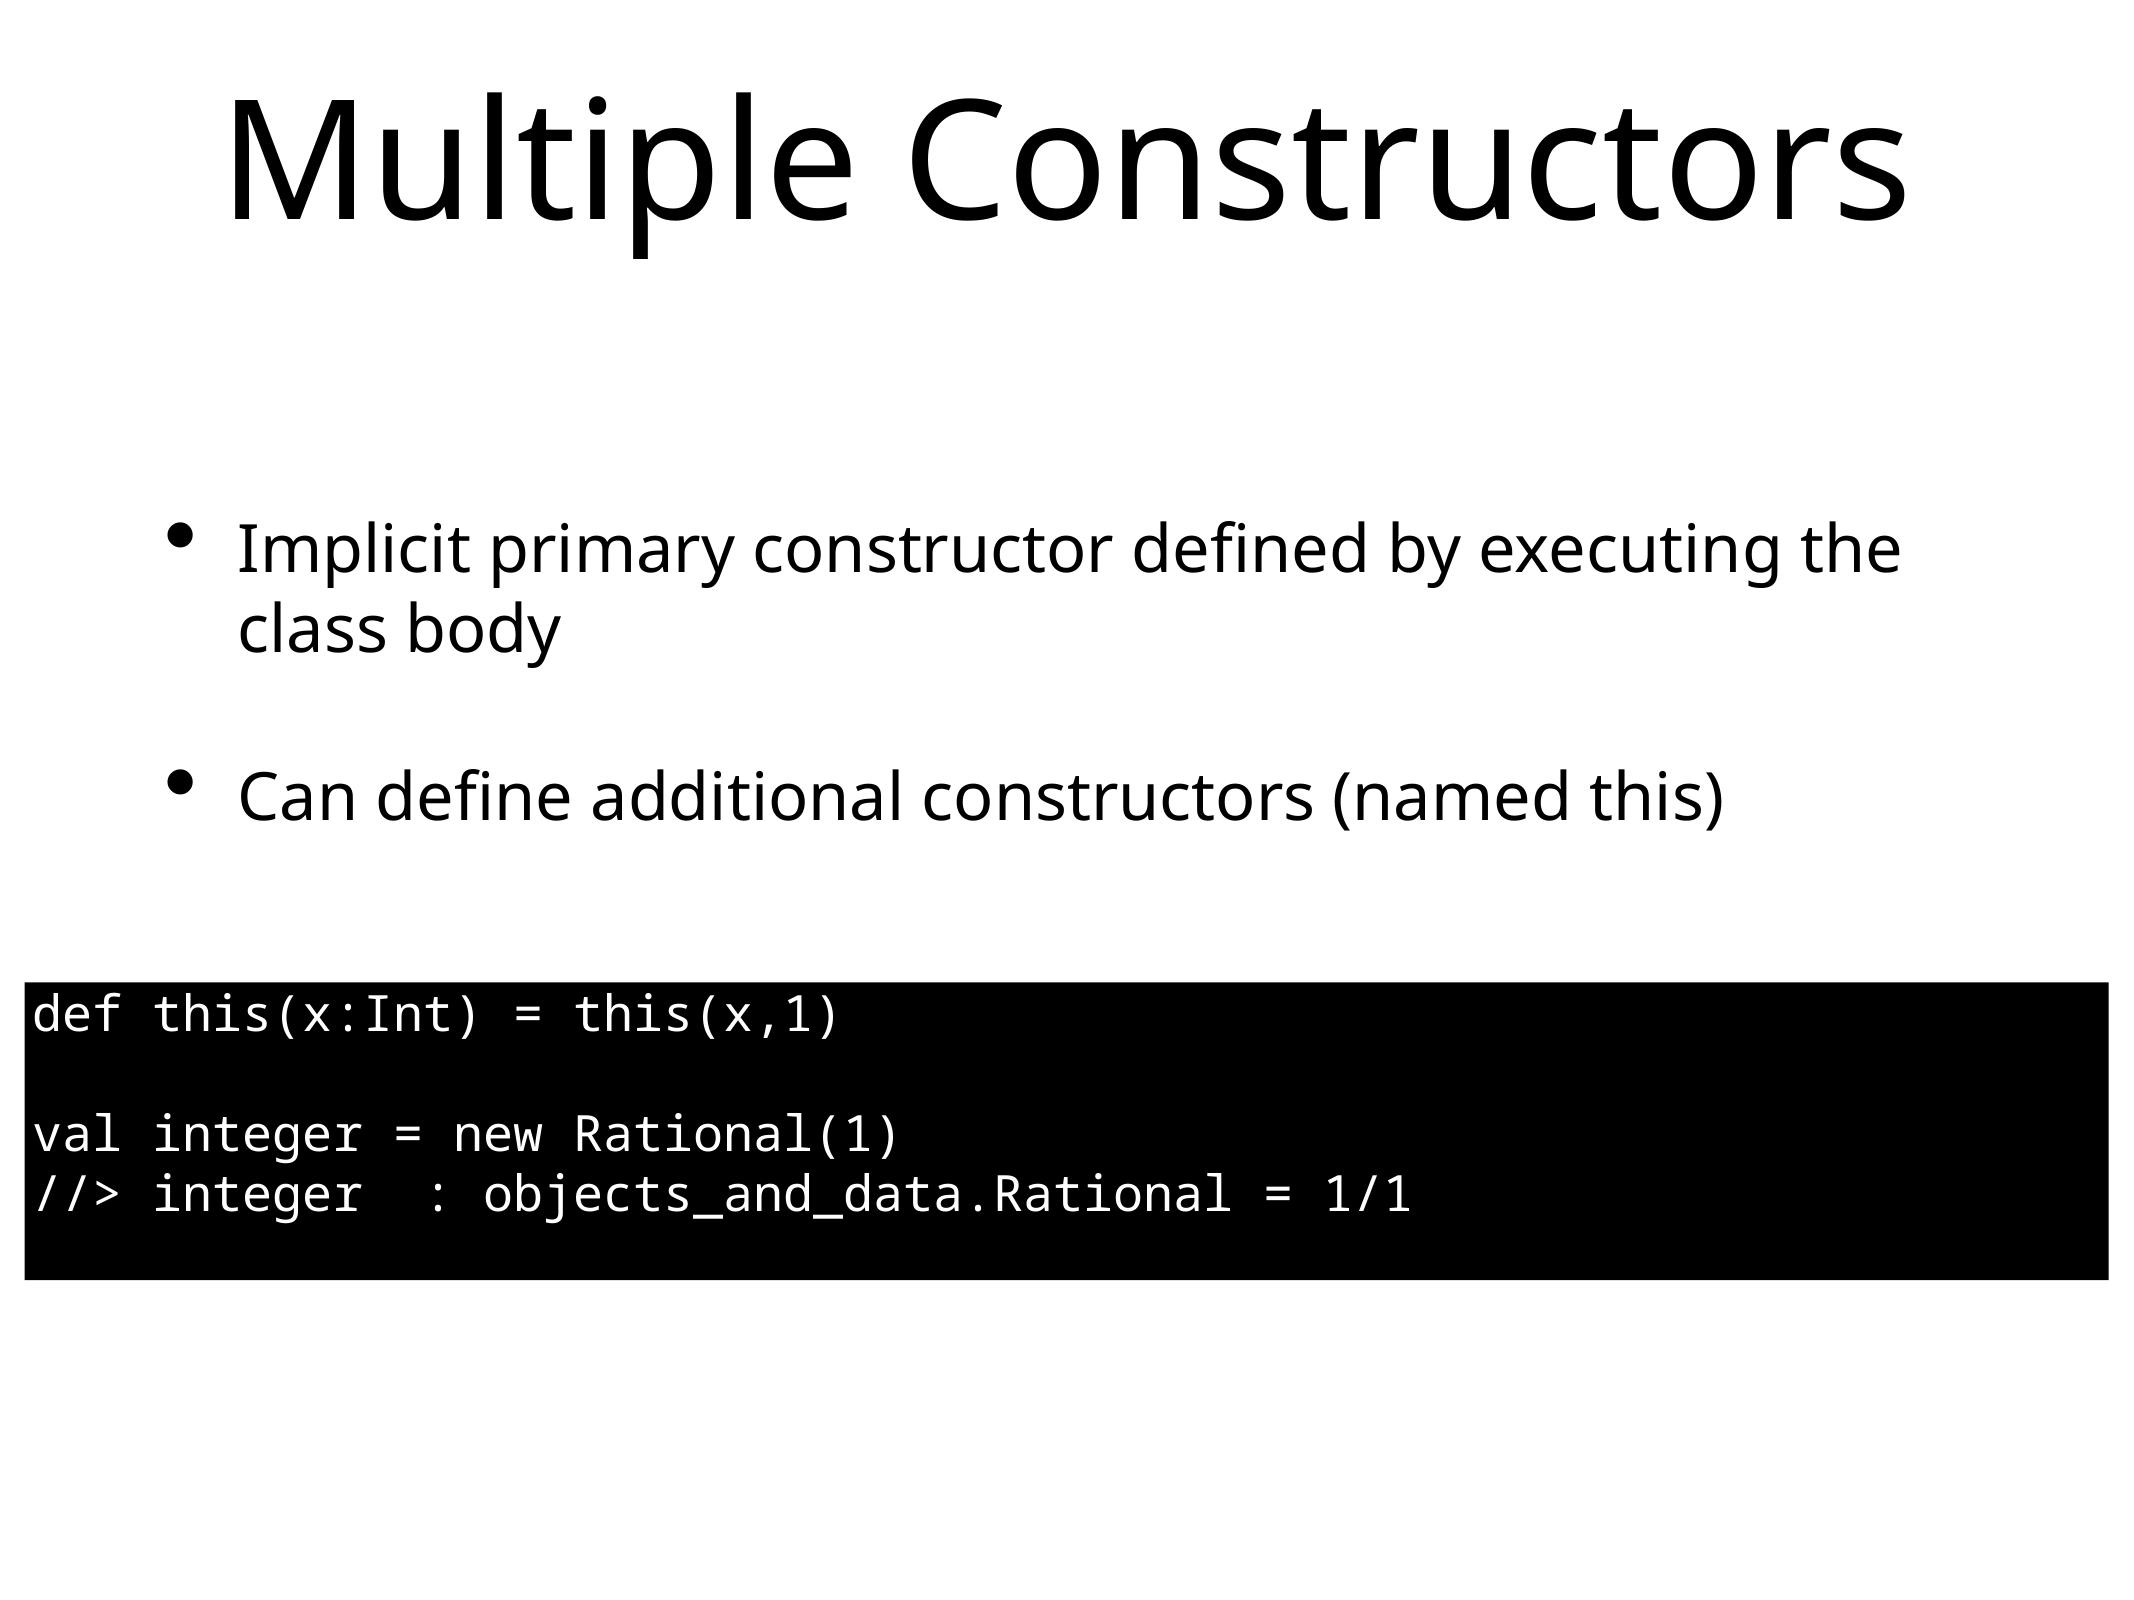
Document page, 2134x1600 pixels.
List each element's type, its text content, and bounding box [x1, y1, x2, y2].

list def this(x:Int) = this(x,1) val integer = new Rational(1) //> integer : objects_and_data.Rational = 1/1 [24, 981, 2110, 1281]
title Multiple Constructors [155, 41, 1978, 266]
list Implicit primary constructor defined by executing the class body Can define additional constructors (named this) [155, 424, 2047, 916]
